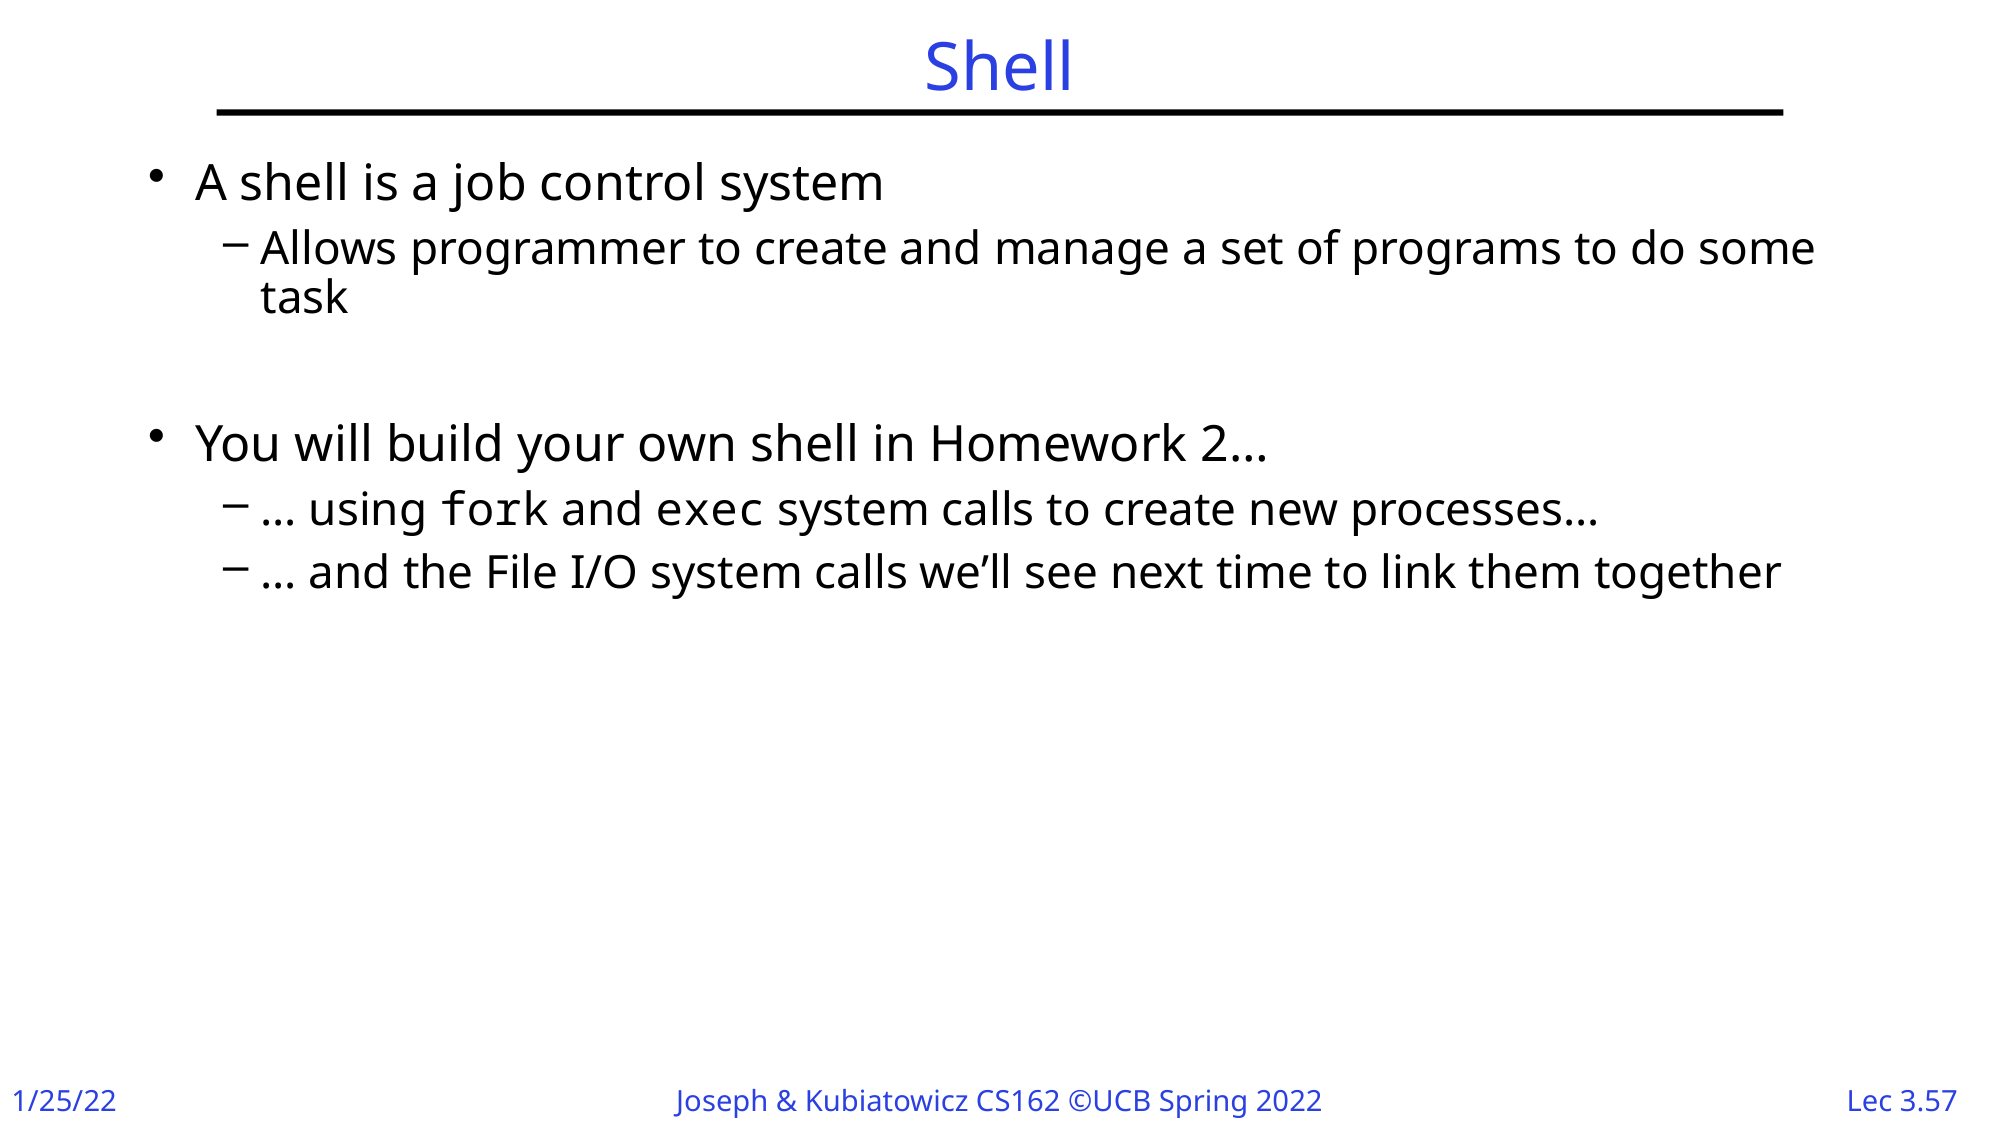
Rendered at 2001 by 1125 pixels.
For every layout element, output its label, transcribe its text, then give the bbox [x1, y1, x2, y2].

title Shell [216, 24, 1784, 113]
list A shell is a job control system Allows programmer to create and manage a set of programs to do some task You will build your own shell in Homework 2… … using fork and exec system calls to create new processes… … and the File I/O system calls we’ll see next time to link them together [133, 149, 1867, 988]
